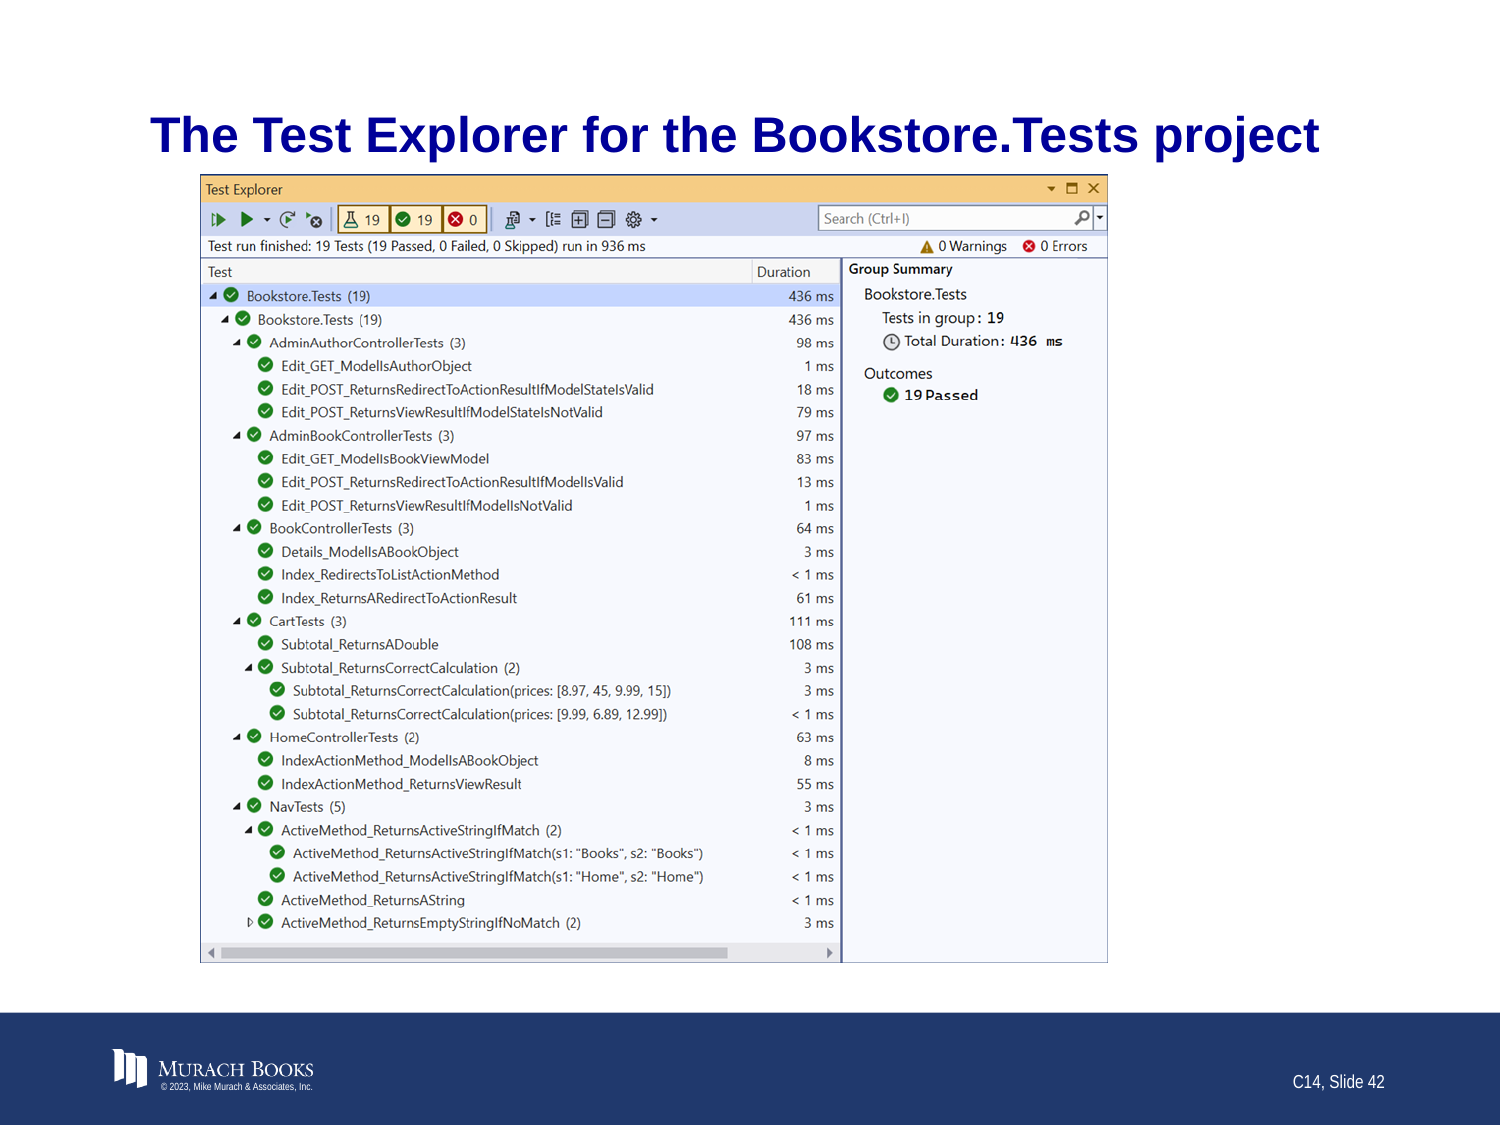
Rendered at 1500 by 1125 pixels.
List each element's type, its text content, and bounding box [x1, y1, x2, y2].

footer © 2023, Mike Murach & Associates, Inc. [12, 1025, 463, 1100]
slide_number C14, Slide 42 [1087, 1025, 1400, 1100]
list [199, 174, 1108, 963]
title The Test Explorer for the Bookstore.Tests project [150, 102, 1350, 164]
